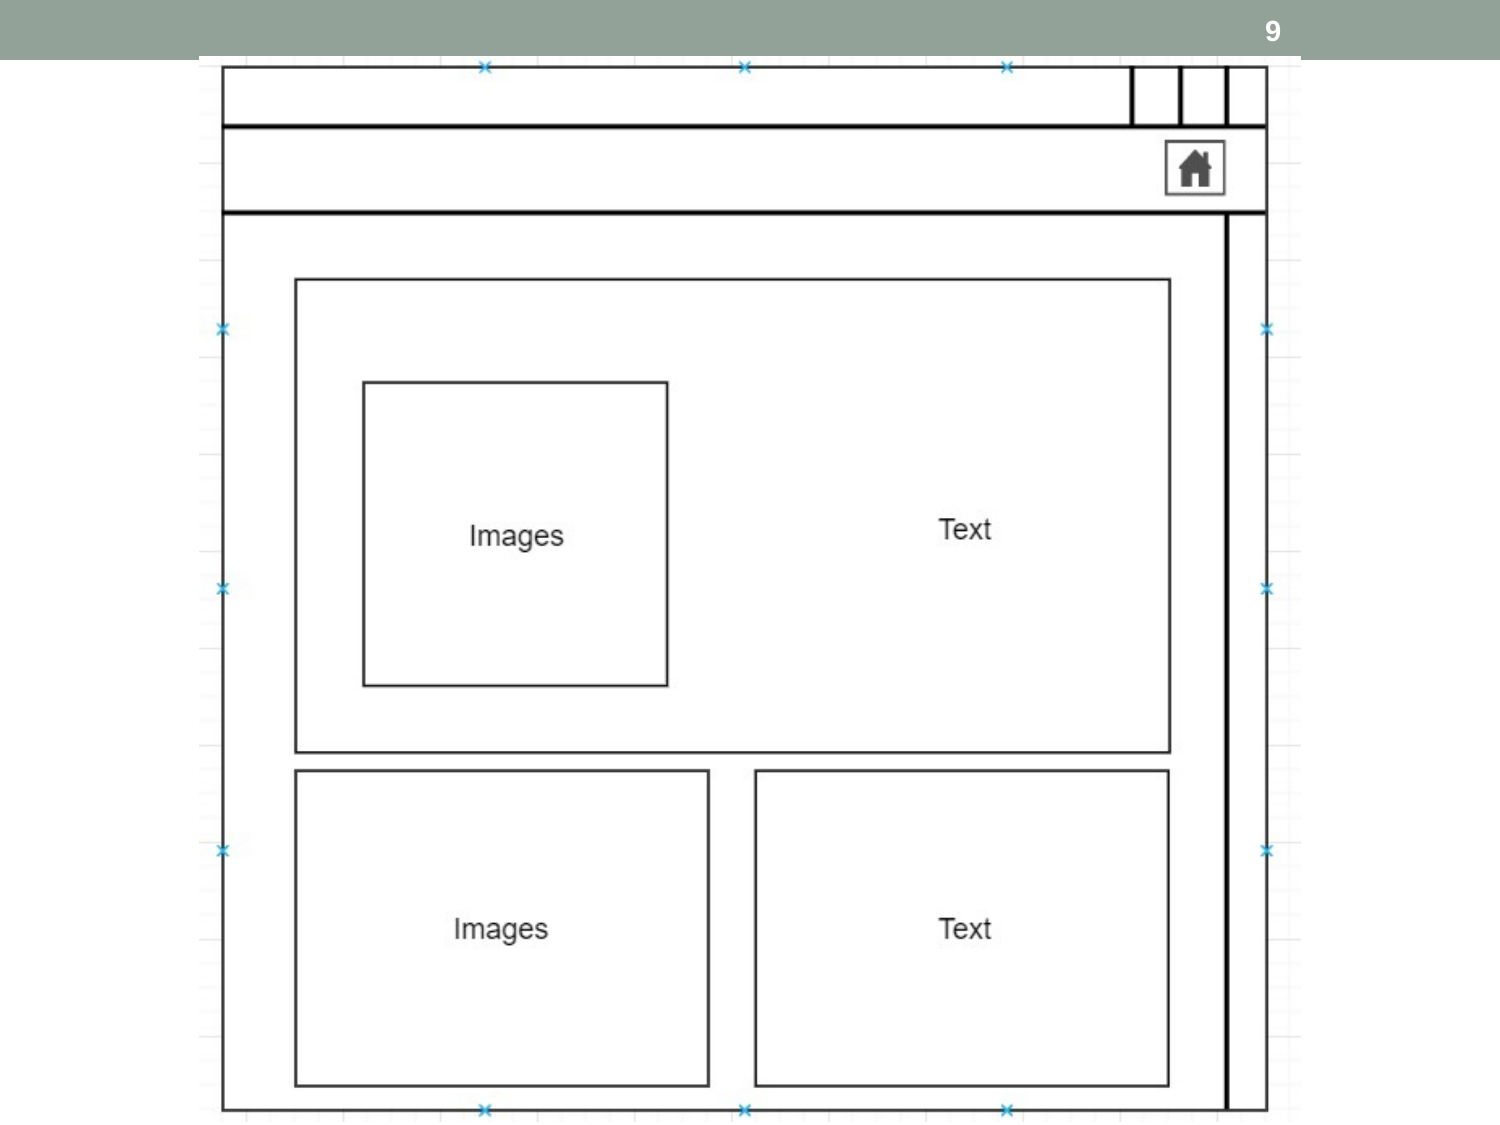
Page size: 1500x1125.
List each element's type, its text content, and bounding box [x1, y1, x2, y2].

slide_number 9 [1250, 3, 1425, 57]
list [199, 56, 1301, 1122]
